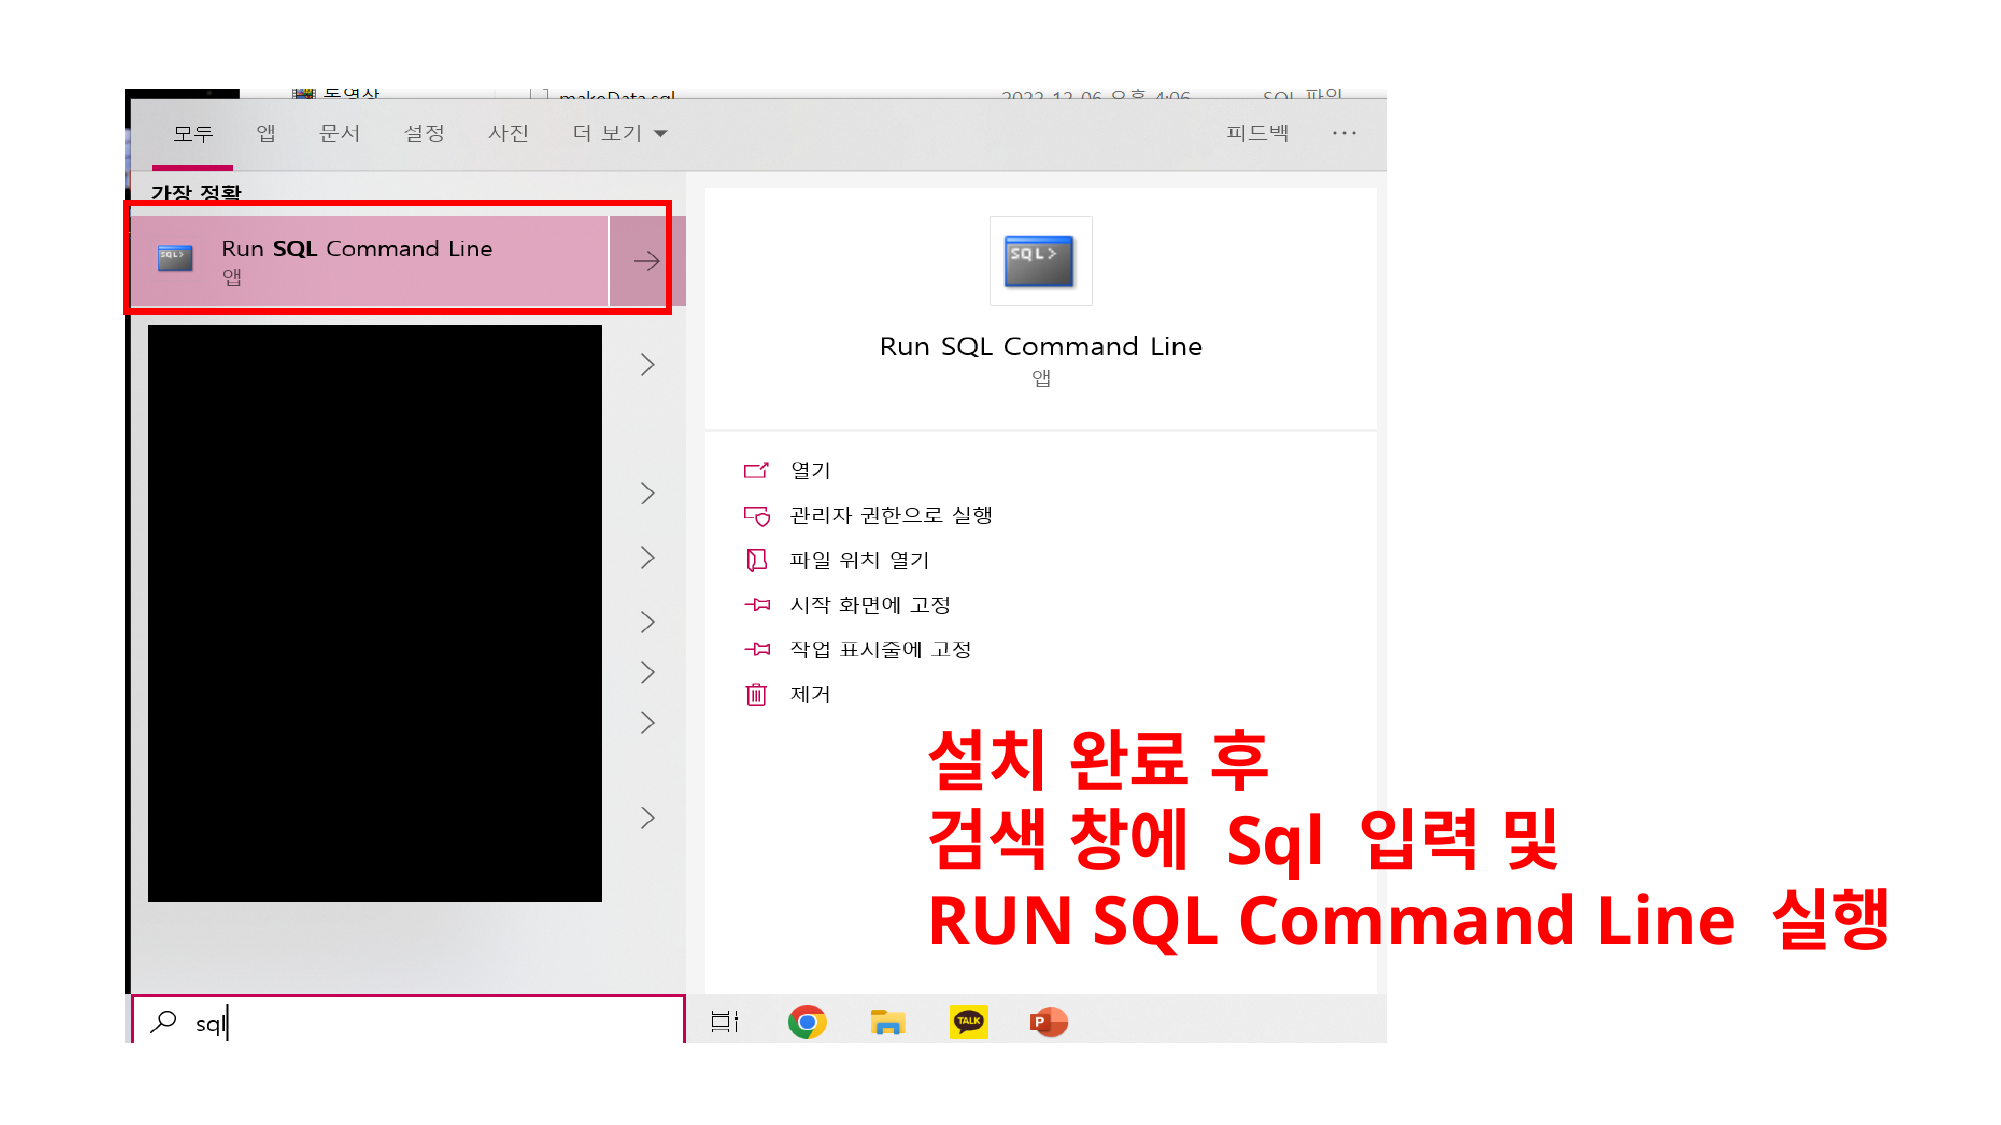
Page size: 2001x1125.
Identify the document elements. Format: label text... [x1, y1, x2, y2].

picture [125, 89, 1387, 1043]
text_box 설치 완료 후 검색 창에 Sql 입력 및 RUN SQL Command Line 실행 [1387, 710, 1909, 966]
